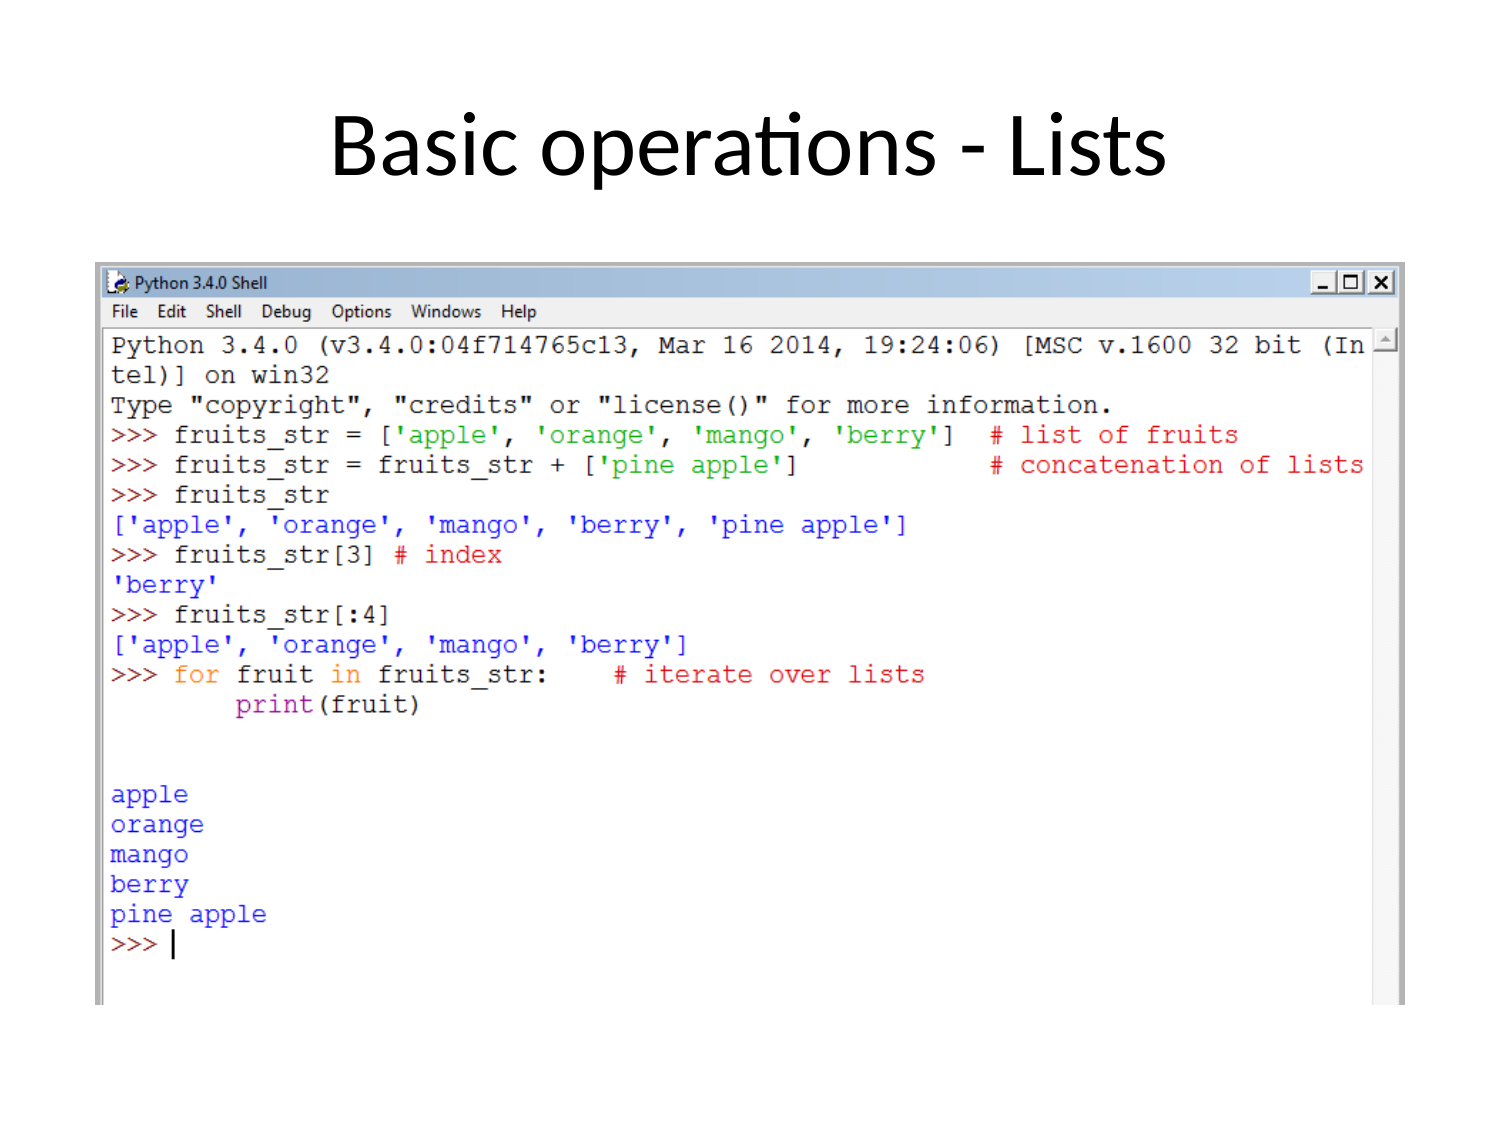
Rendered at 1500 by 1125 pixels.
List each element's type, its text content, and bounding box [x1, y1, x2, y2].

title Basic operations - Lists [75, 45, 1425, 233]
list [94, 262, 1405, 1006]
